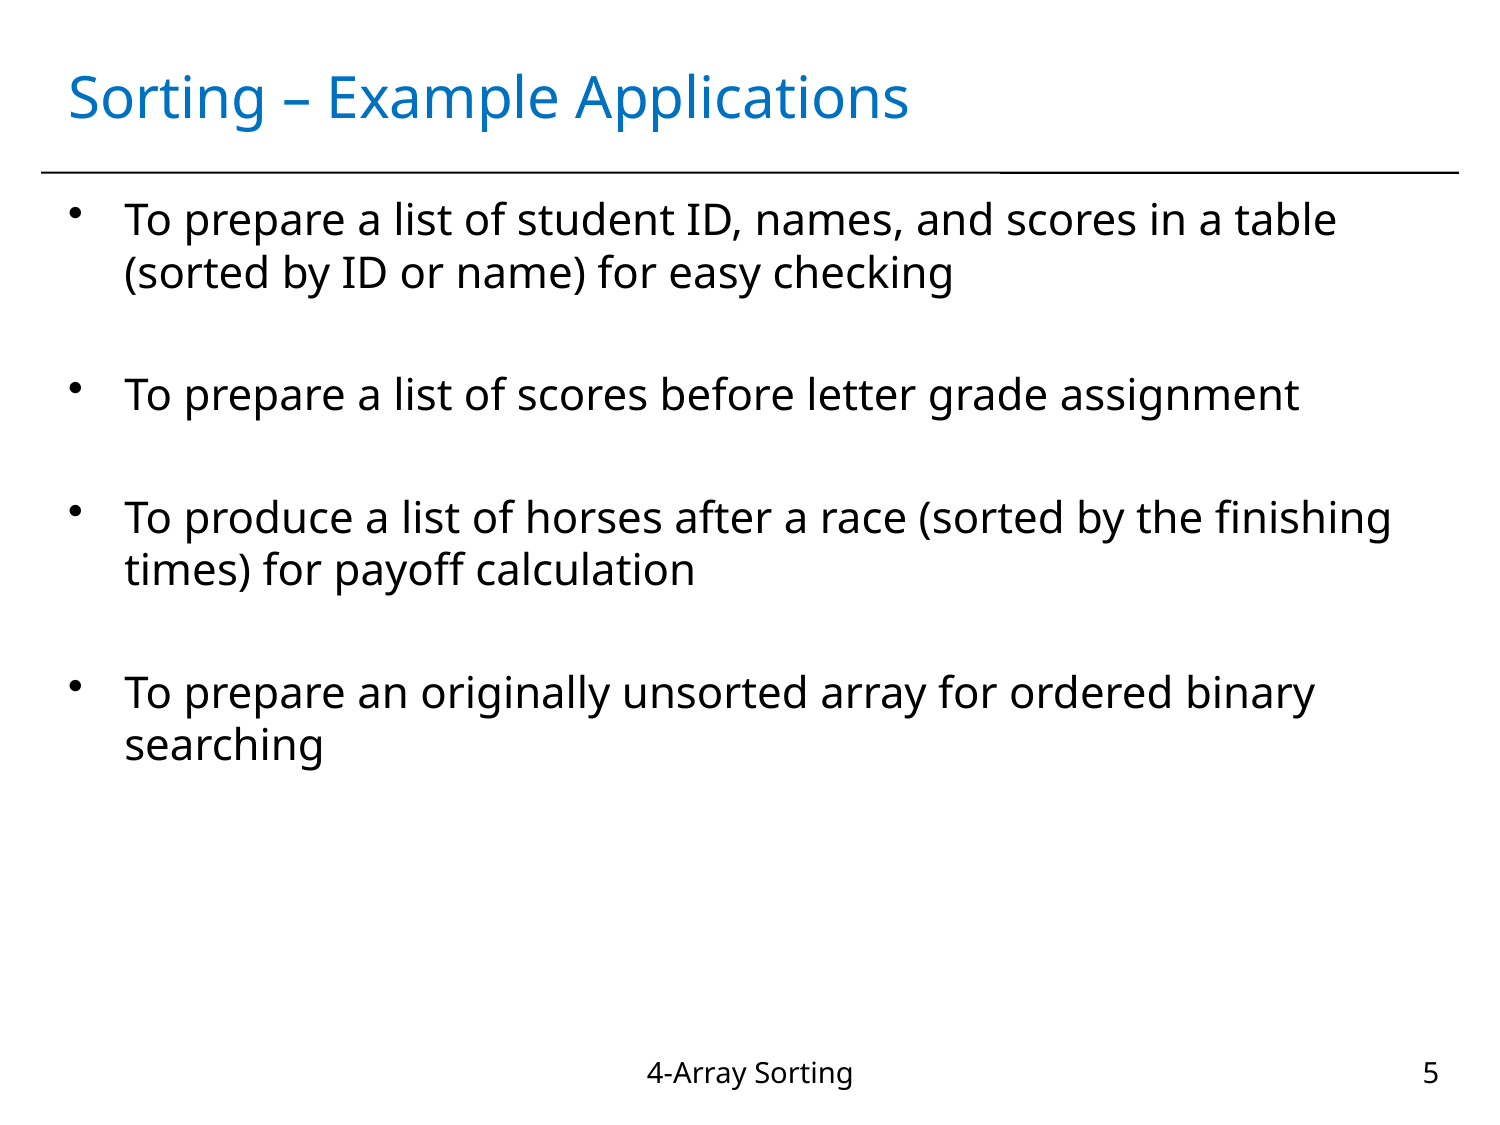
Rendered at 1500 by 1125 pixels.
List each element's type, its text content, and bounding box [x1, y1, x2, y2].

footer 4-Array Sorting [502, 1046, 999, 1125]
slide_number 5 [1104, 1046, 1455, 1125]
list To prepare a list of student ID, names, and scores in a table (sorted by ID or name) for easy checking To prepare a list of scores before letter grade assignment To produce a list of horses after a race (sorted by the finishing times) for payoff calculation To prepare an originally unsorted array for ordered binary searching [52, 184, 1448, 1024]
title Sorting – Example Applications [52, 30, 1448, 159]
